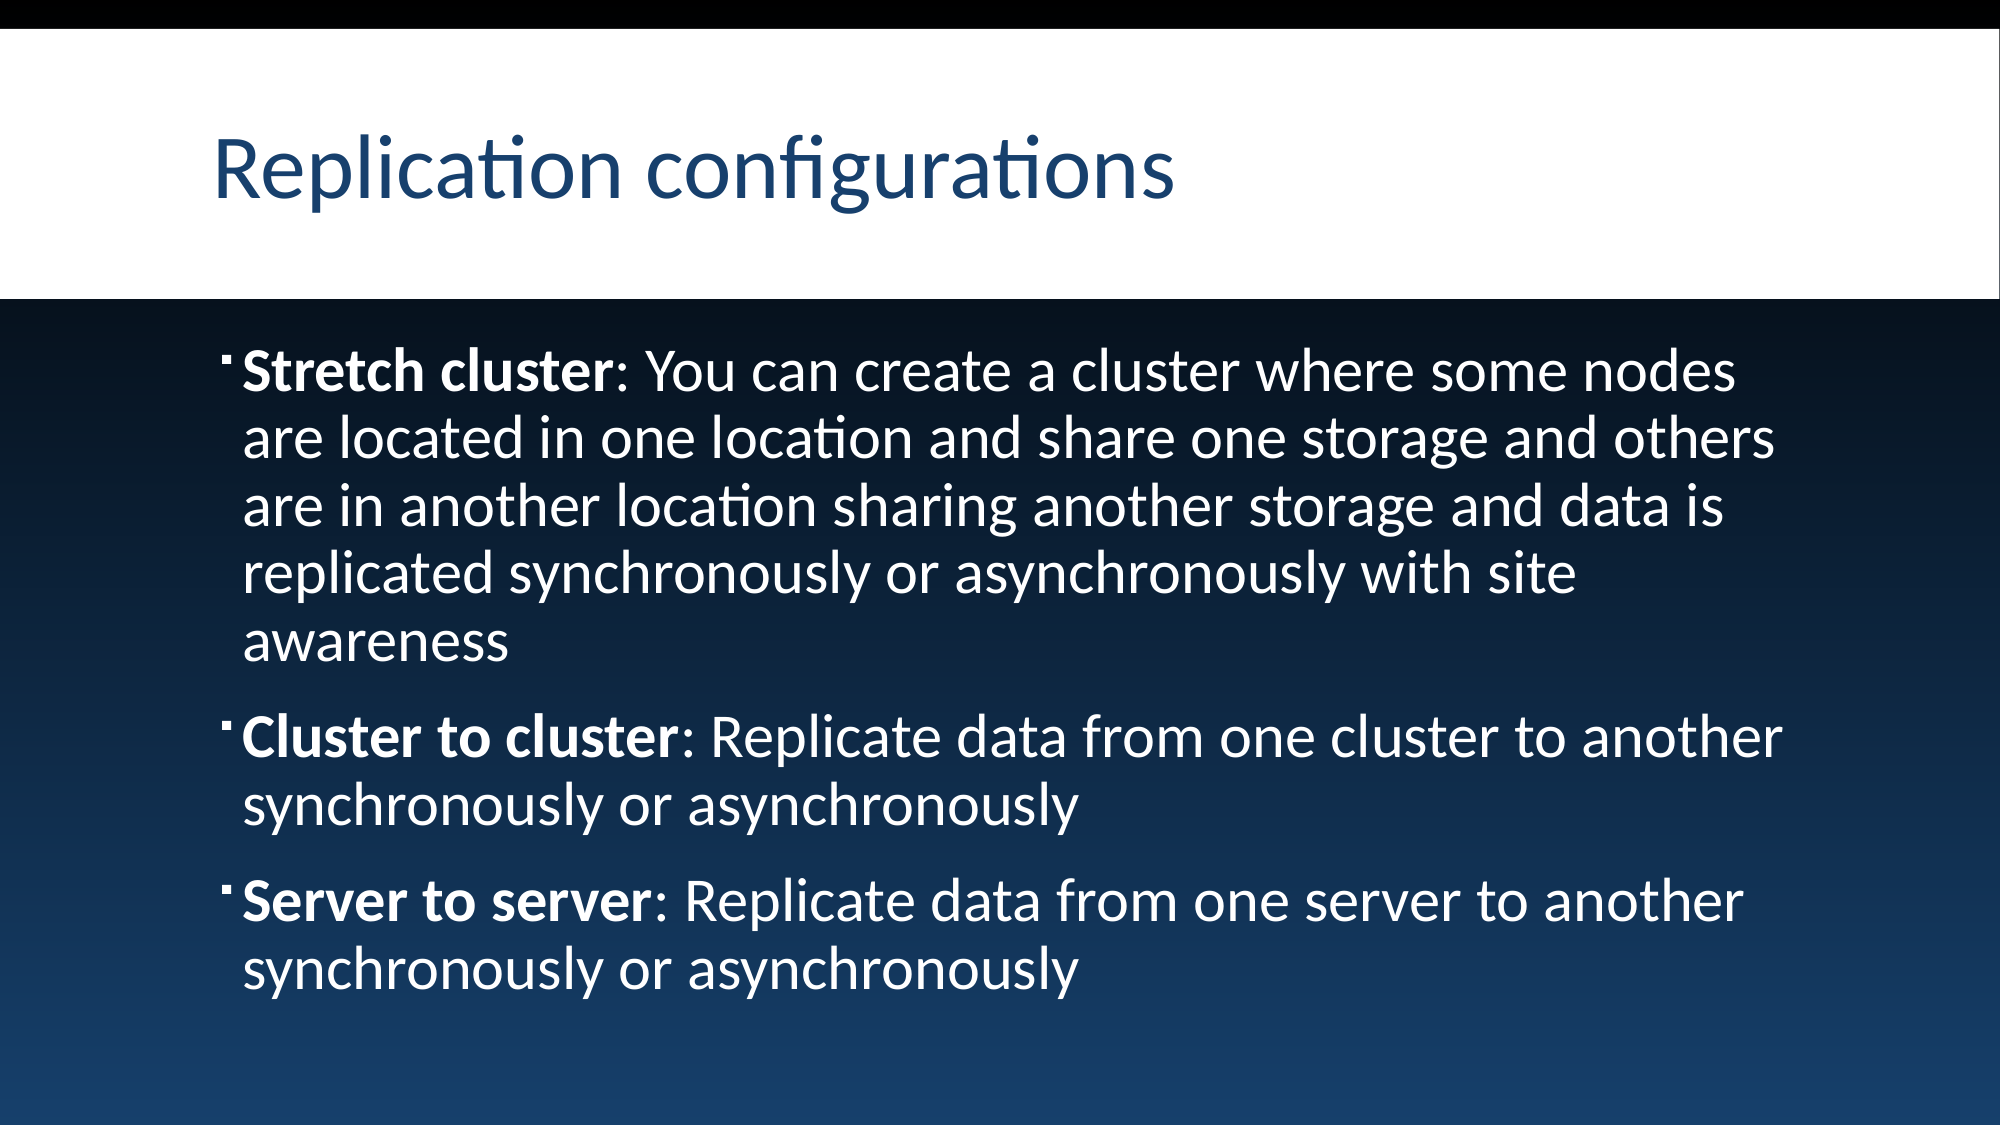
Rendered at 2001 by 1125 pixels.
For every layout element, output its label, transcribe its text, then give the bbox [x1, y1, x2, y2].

list Stretch cluster: You can create a cluster where some nodes are located in one location and share one storage and others are in another location sharing another storage and data is replicated synchronously or asynchronously with site awareness Cluster to cluster: Replicate data from one cluster to another synchronously or asynchronously Server to server: Replicate data from one server to another synchronously or asynchronously [197, 329, 1803, 1020]
title Replication configurations [197, 46, 1803, 295]
